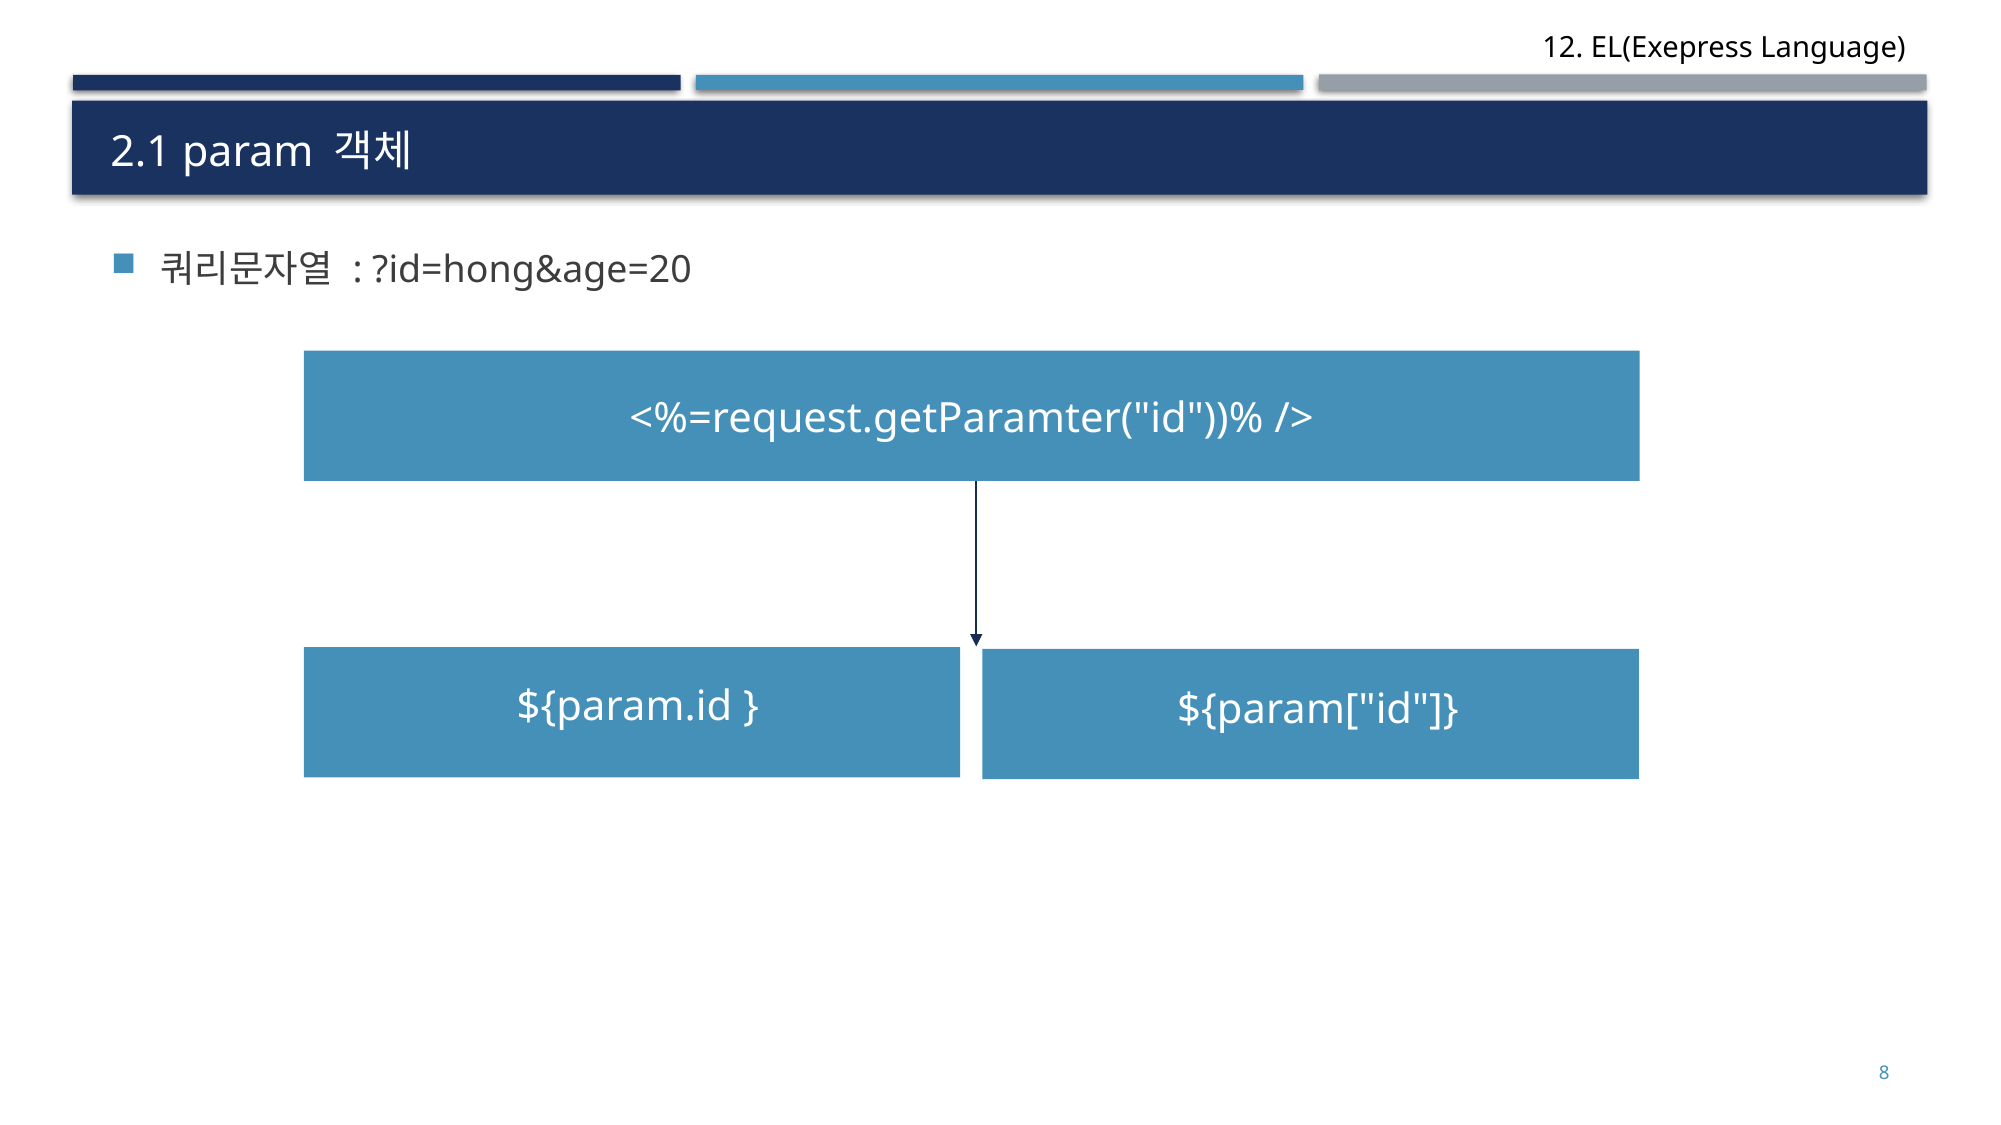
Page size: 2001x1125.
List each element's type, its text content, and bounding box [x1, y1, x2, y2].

text_box ${param.id } [376, 671, 900, 736]
list 쿼리문자열 : ?id=hong&age=20 [95, 237, 1905, 1030]
text_box ${param["id"]} [1052, 674, 1584, 739]
text_box [303, 647, 961, 778]
title 2.1 param 객체 [95, 115, 1905, 183]
slide_number 8 [1732, 1043, 1905, 1104]
text_box <%=request.getParamter("id"))% /> [303, 350, 1640, 481]
